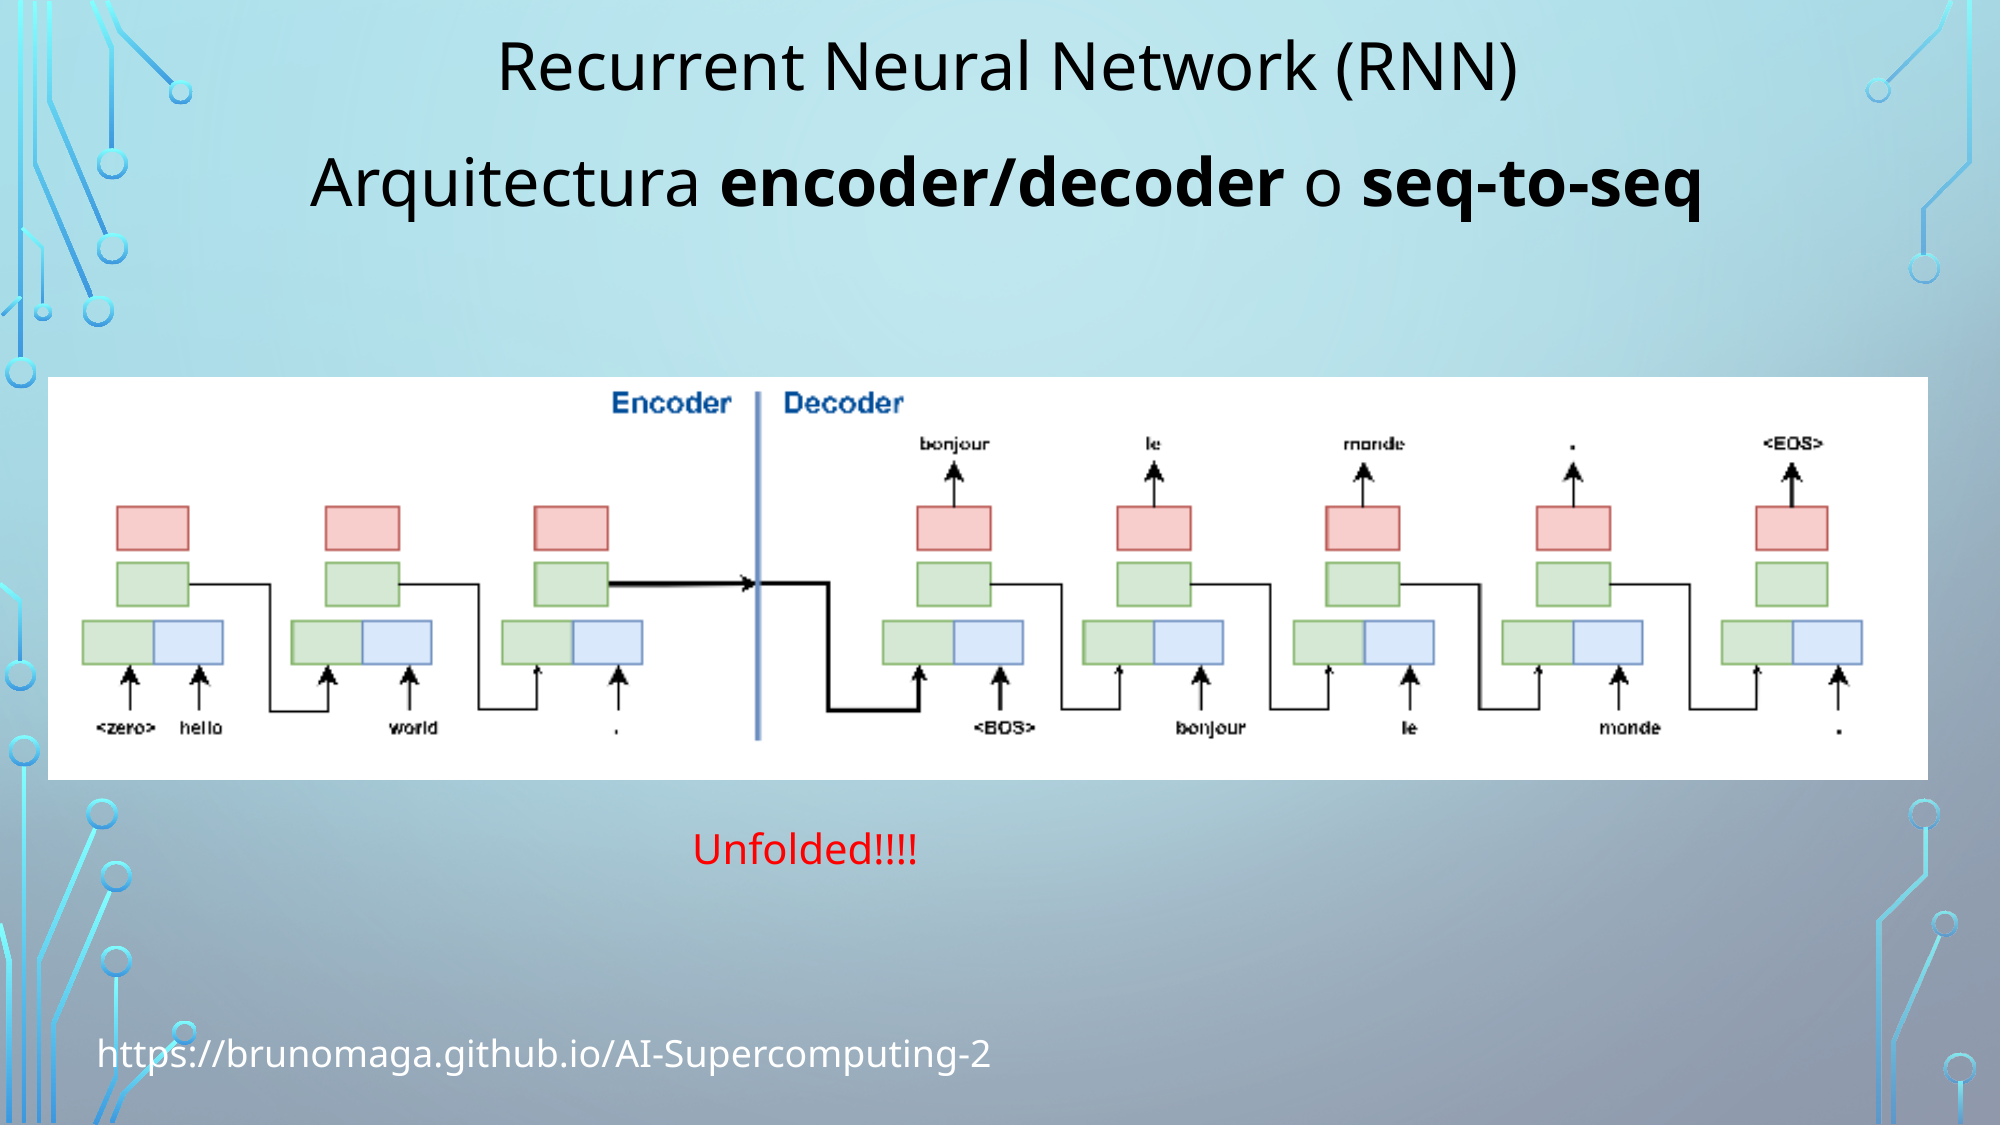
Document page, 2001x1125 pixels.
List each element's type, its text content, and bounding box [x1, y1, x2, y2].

picture [48, 376, 1929, 780]
text_box Recurrent Neural Network (RNN) Arquitectura encoder/decoder o seq-to-seq [48, 0, 1967, 133]
text_box https://brunomaga.github.io/AI-Supercomputing-2 [81, 1023, 1008, 1083]
text_box Unfolded!!!! [677, 815, 1743, 880]
